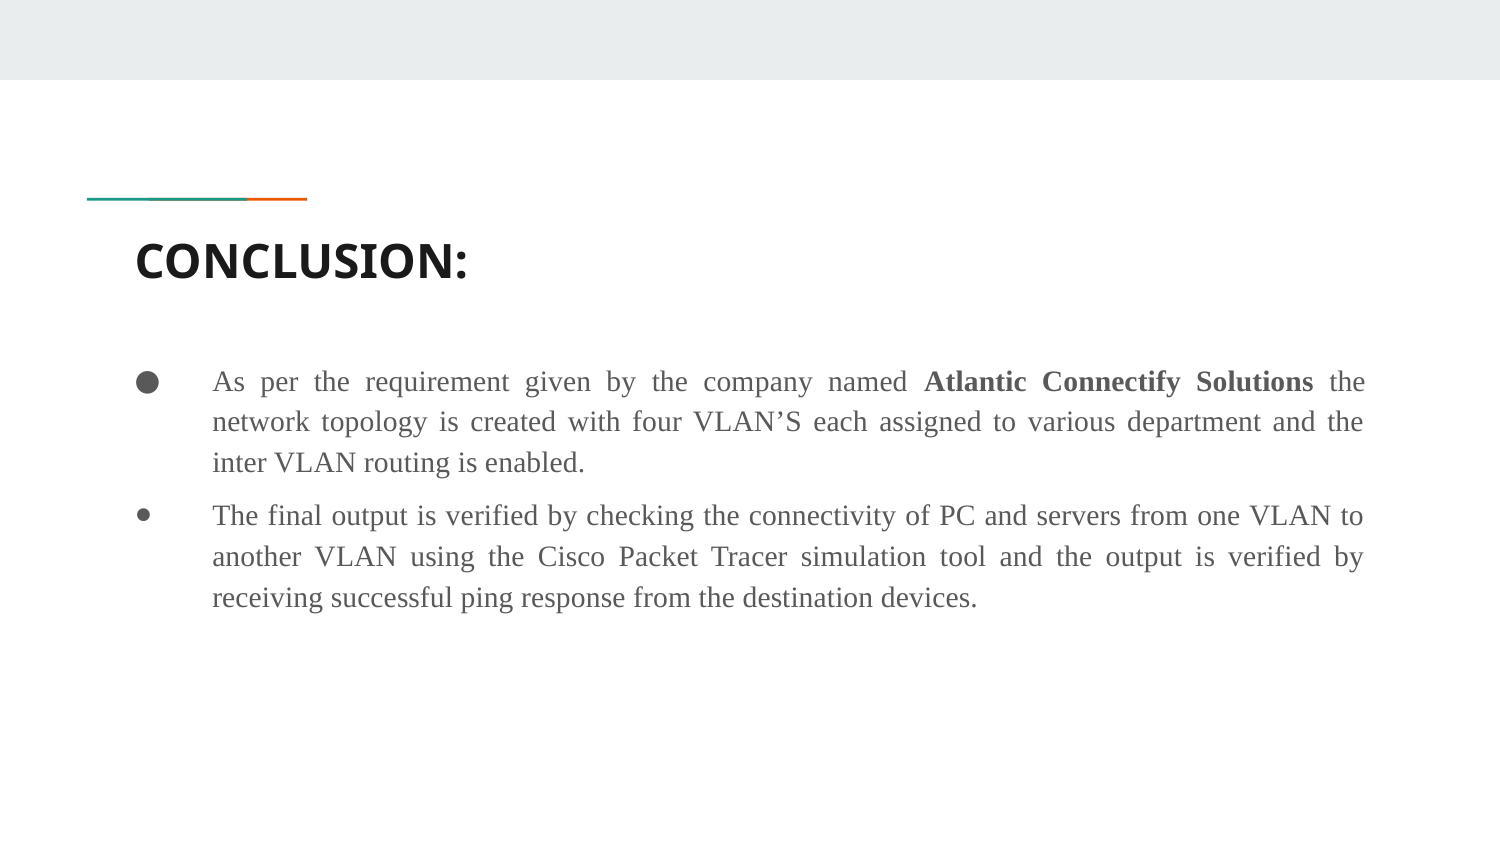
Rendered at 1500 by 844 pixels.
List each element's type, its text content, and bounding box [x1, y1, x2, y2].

title CONCLUSION: [119, 216, 1381, 305]
list As per the requirement given by the company named Atlantic Connectify Solutions the network topology is created with four VLAN’S each assigned to various department and the inter VLAN routing is enabled. The final output is verified by checking the connectivity of PC and servers from one VLAN to another VLAN using the Cisco Packet Tracer simulation tool and the output is verified by receiving successful ping response from the destination devices. [119, 341, 1381, 736]
